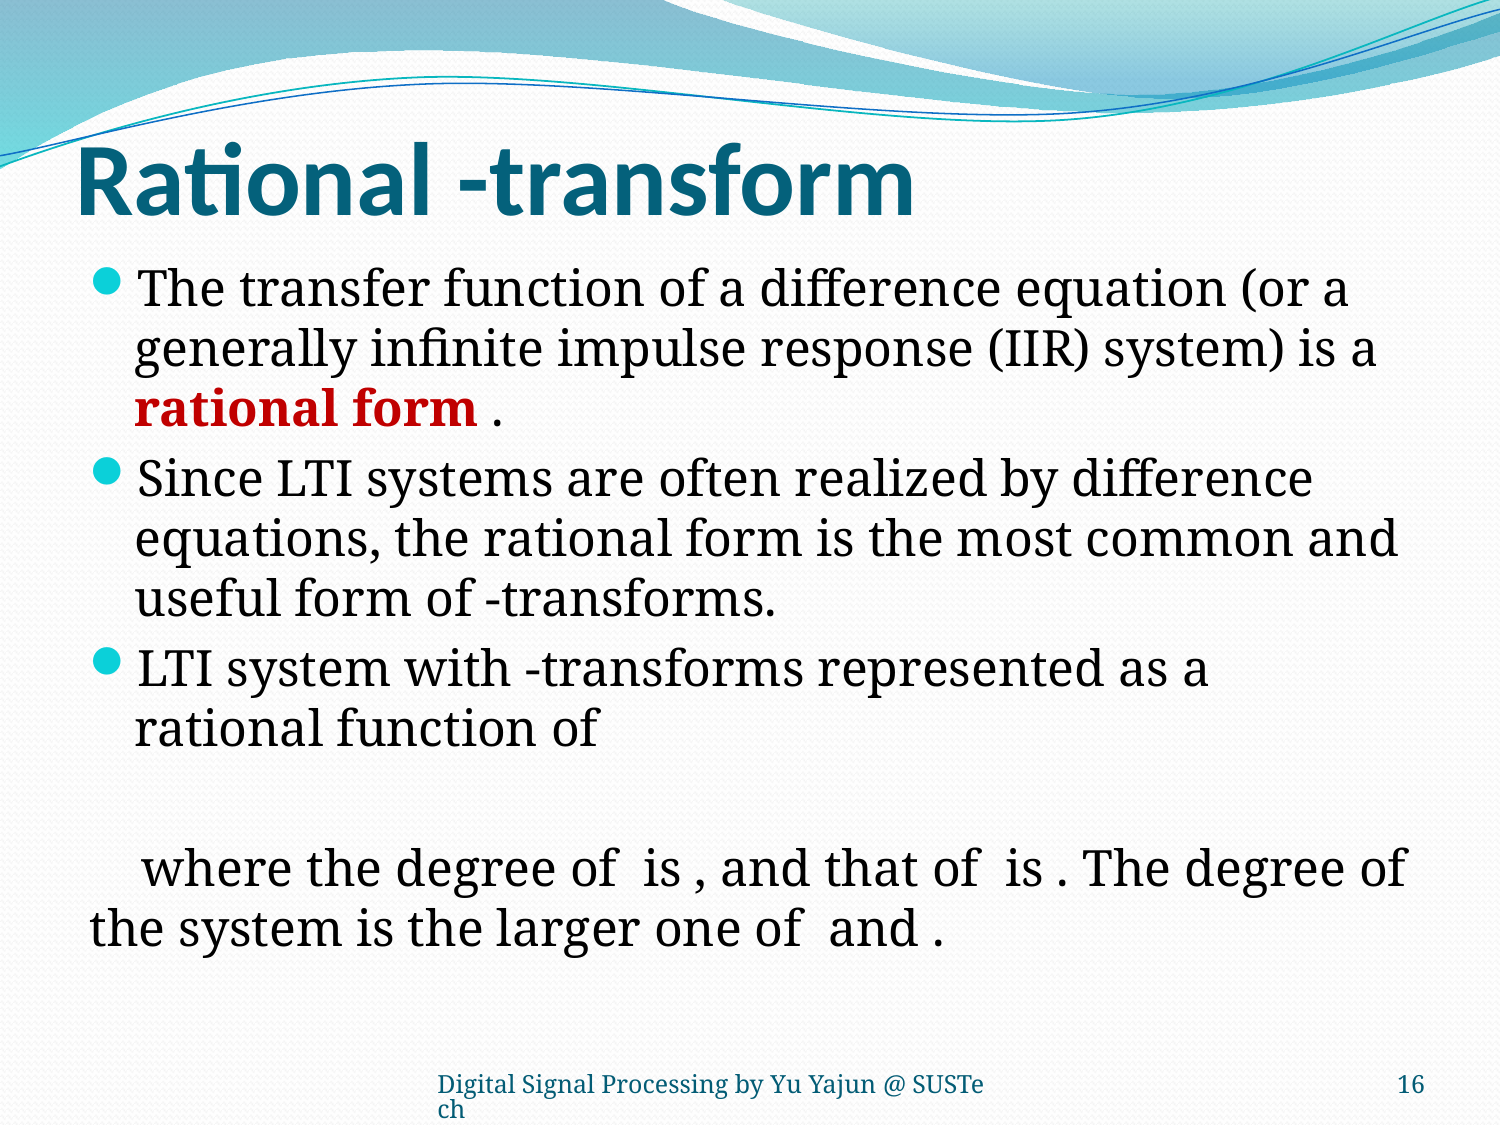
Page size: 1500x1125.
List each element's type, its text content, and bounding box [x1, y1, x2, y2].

footer Digital Signal Processing by Yu Yajun @ SUSTech [437, 1042, 988, 1103]
slide_number 336 [1299, 1042, 1425, 1103]
